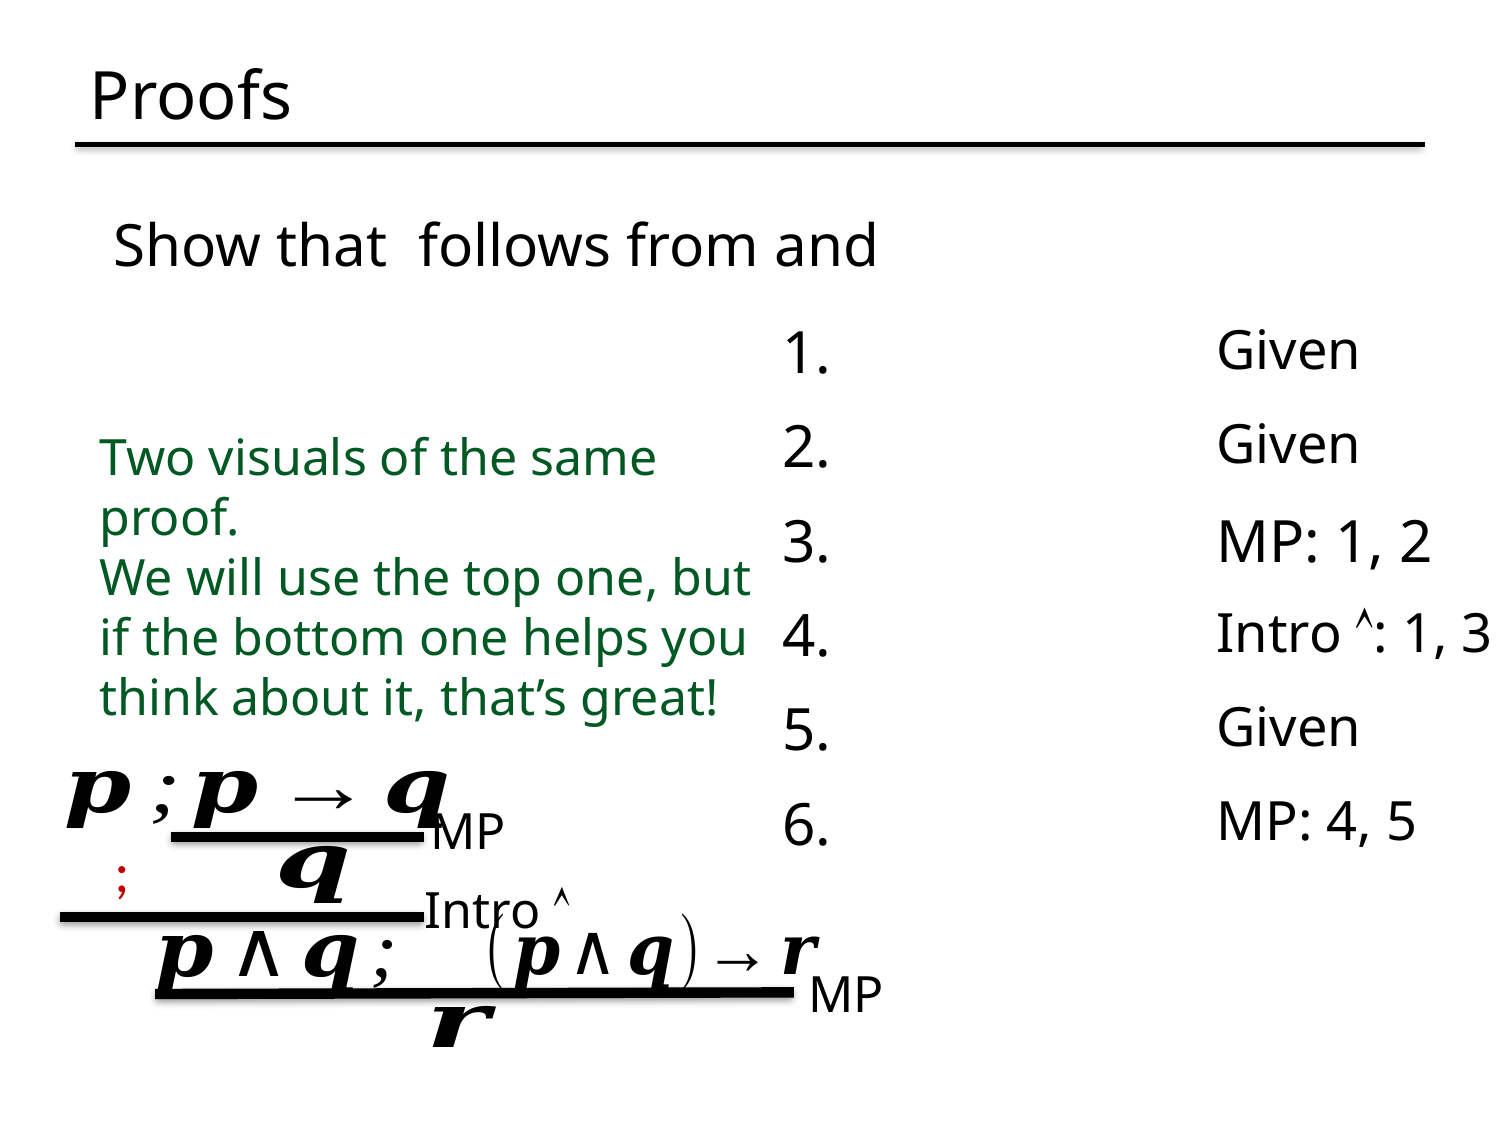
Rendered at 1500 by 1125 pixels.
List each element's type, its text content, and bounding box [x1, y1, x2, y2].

title Proofs [75, 45, 1425, 145]
text_box MP [793, 954, 899, 1030]
text_box MP [415, 791, 521, 867]
text_box Intro  [409, 871, 586, 947]
text_box Two visuals of the same proof. We will use the top one, but if the bottom one helps you think about it, that’s great! [84, 418, 777, 733]
